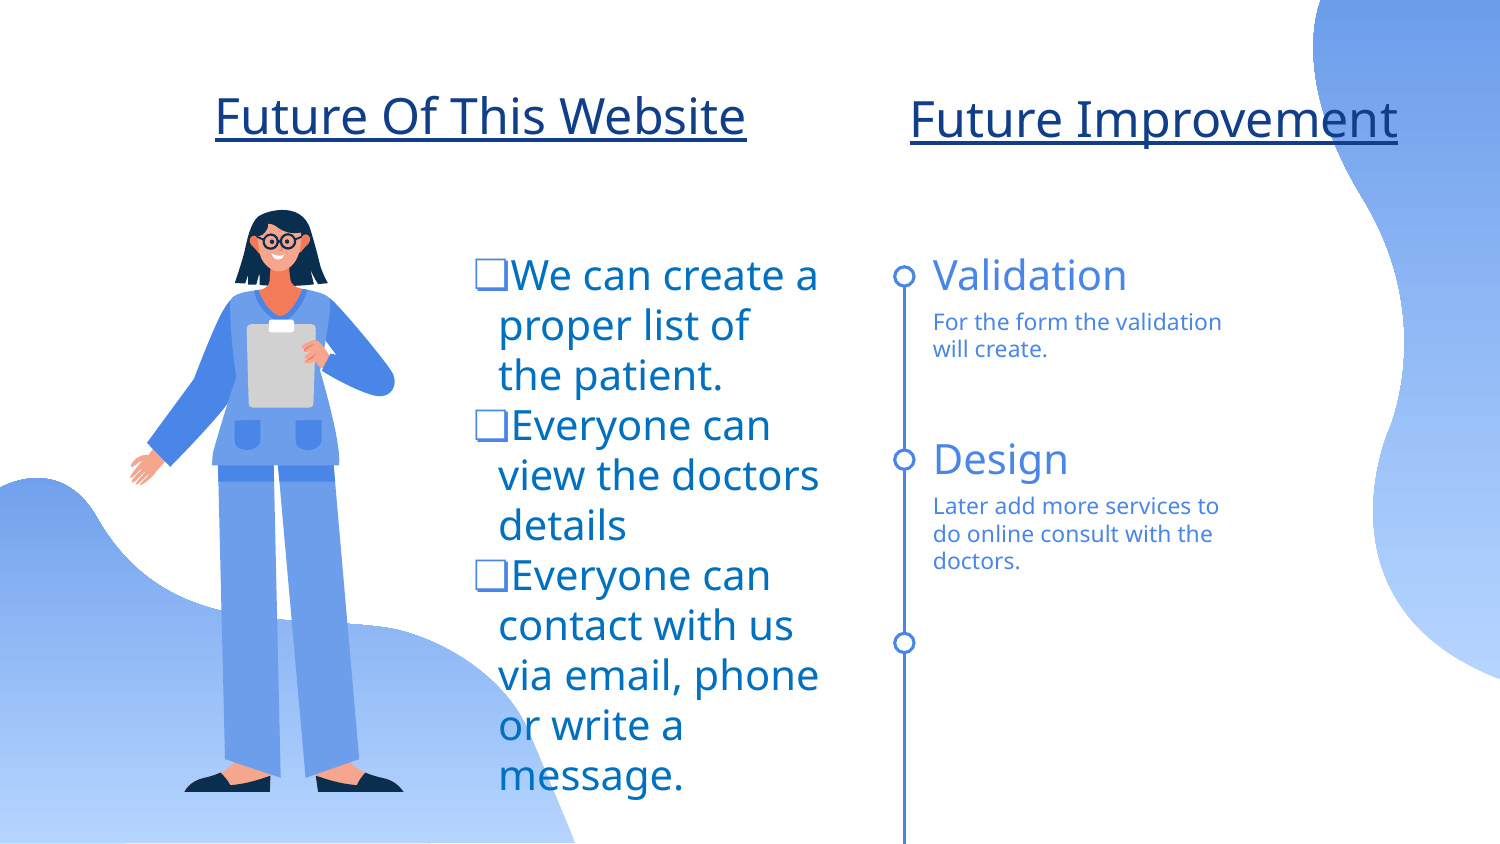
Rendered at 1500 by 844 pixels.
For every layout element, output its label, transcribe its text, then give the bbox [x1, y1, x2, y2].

subtitle Later add more services to do online consult with the doctors. [917, 476, 1256, 583]
text_box [894, 266, 915, 286]
title Future Of This Website [118, 135, 808, 142]
subtitle Design [917, 417, 1255, 471]
text_box [81, 81, 808, 135]
subtitle We can create a proper list of the patient. Everyone can view the doctors details Everyone can contact with us via email, phone or write a message. [453, 233, 836, 583]
text_box Future Improvement [808, 70, 1500, 164]
text_box [894, 634, 915, 653]
subtitle For the form the validation will create. [917, 292, 1256, 399]
text_box [894, 450, 915, 470]
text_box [129, 209, 404, 792]
subtitle Validation [917, 233, 1255, 287]
